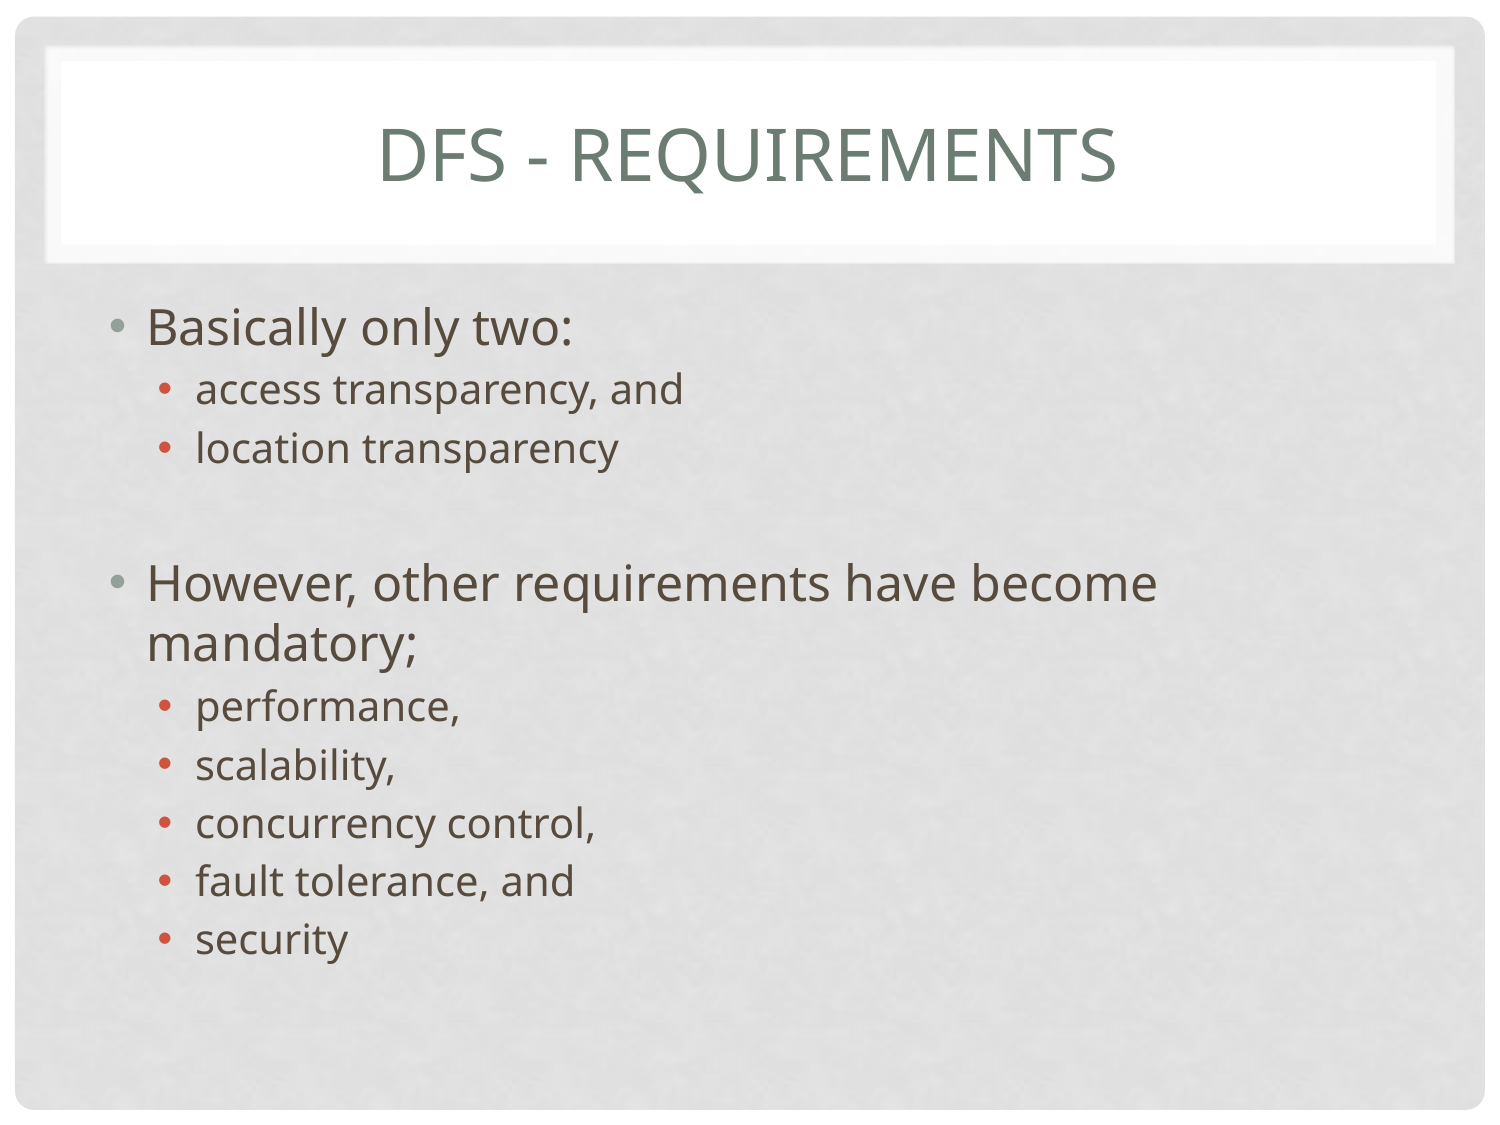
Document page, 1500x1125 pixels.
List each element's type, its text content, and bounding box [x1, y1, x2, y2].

title DFS - Requirements [69, 66, 1425, 238]
list Basically only two: access transparency, and location transparency However, other requirements have become mandatory; performance, scalability, concurrency control, fault tolerance, and security [75, 287, 1425, 1005]
